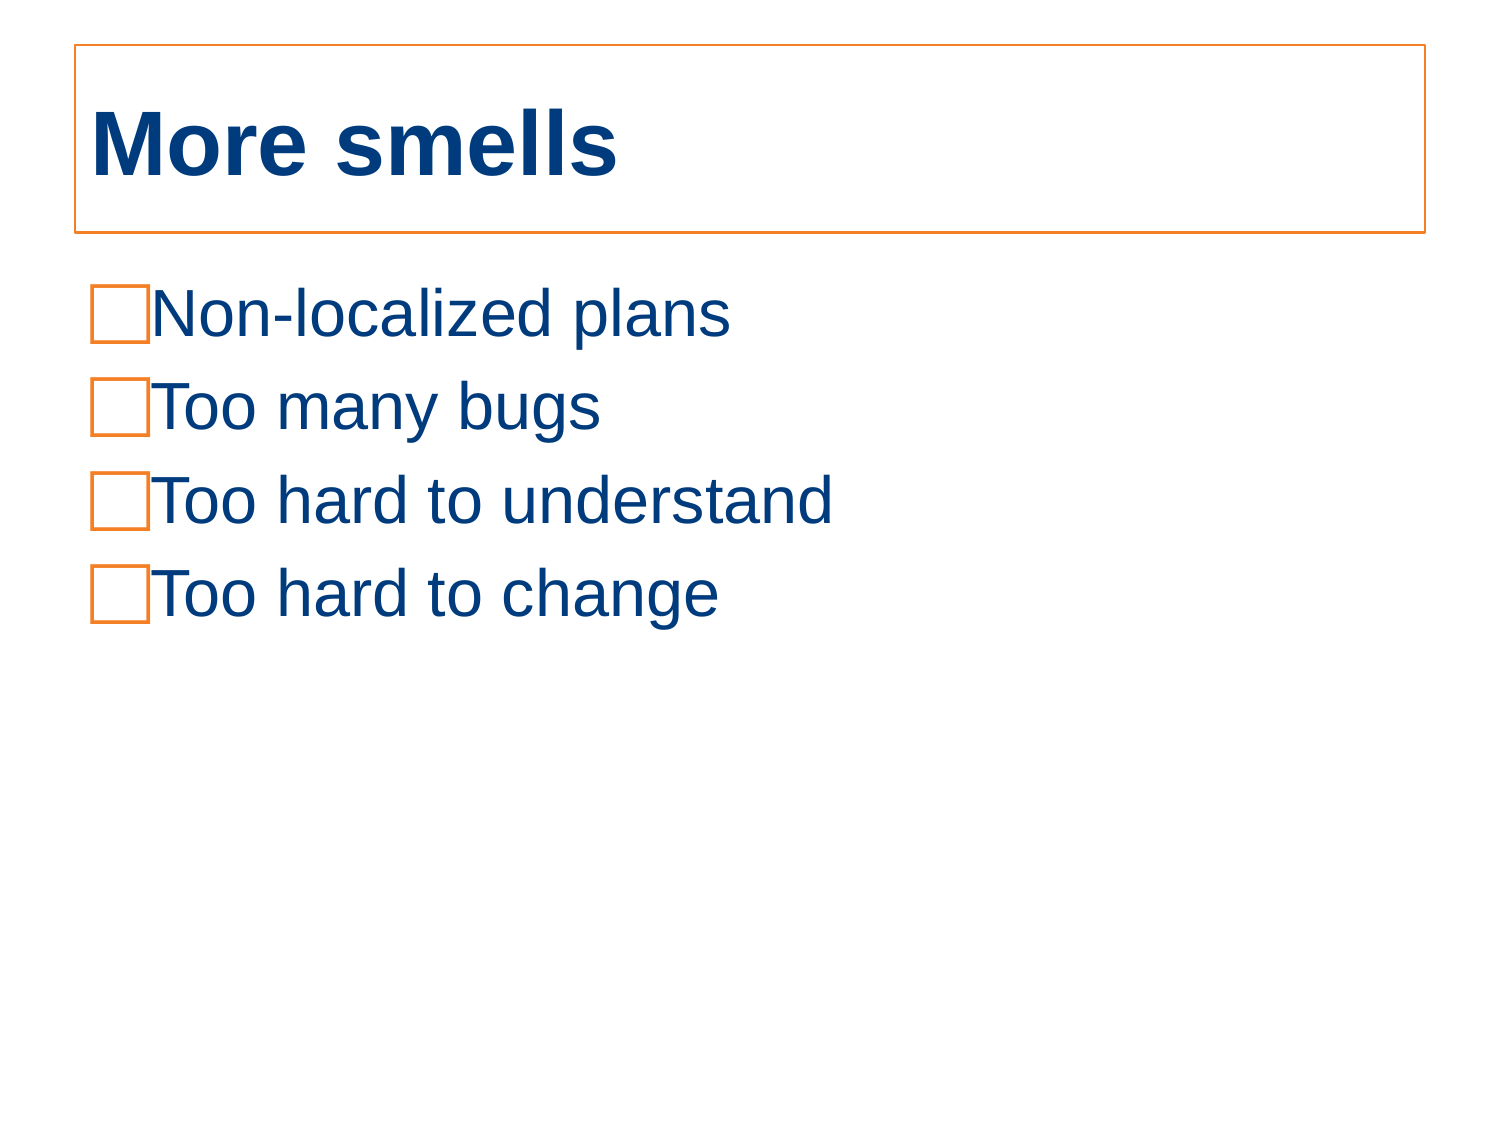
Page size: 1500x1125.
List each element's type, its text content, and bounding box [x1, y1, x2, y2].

title More smells [74, 44, 1426, 234]
list Non-localized plans Too many bugs Too hard to understand Too hard to change [75, 262, 1425, 1038]
